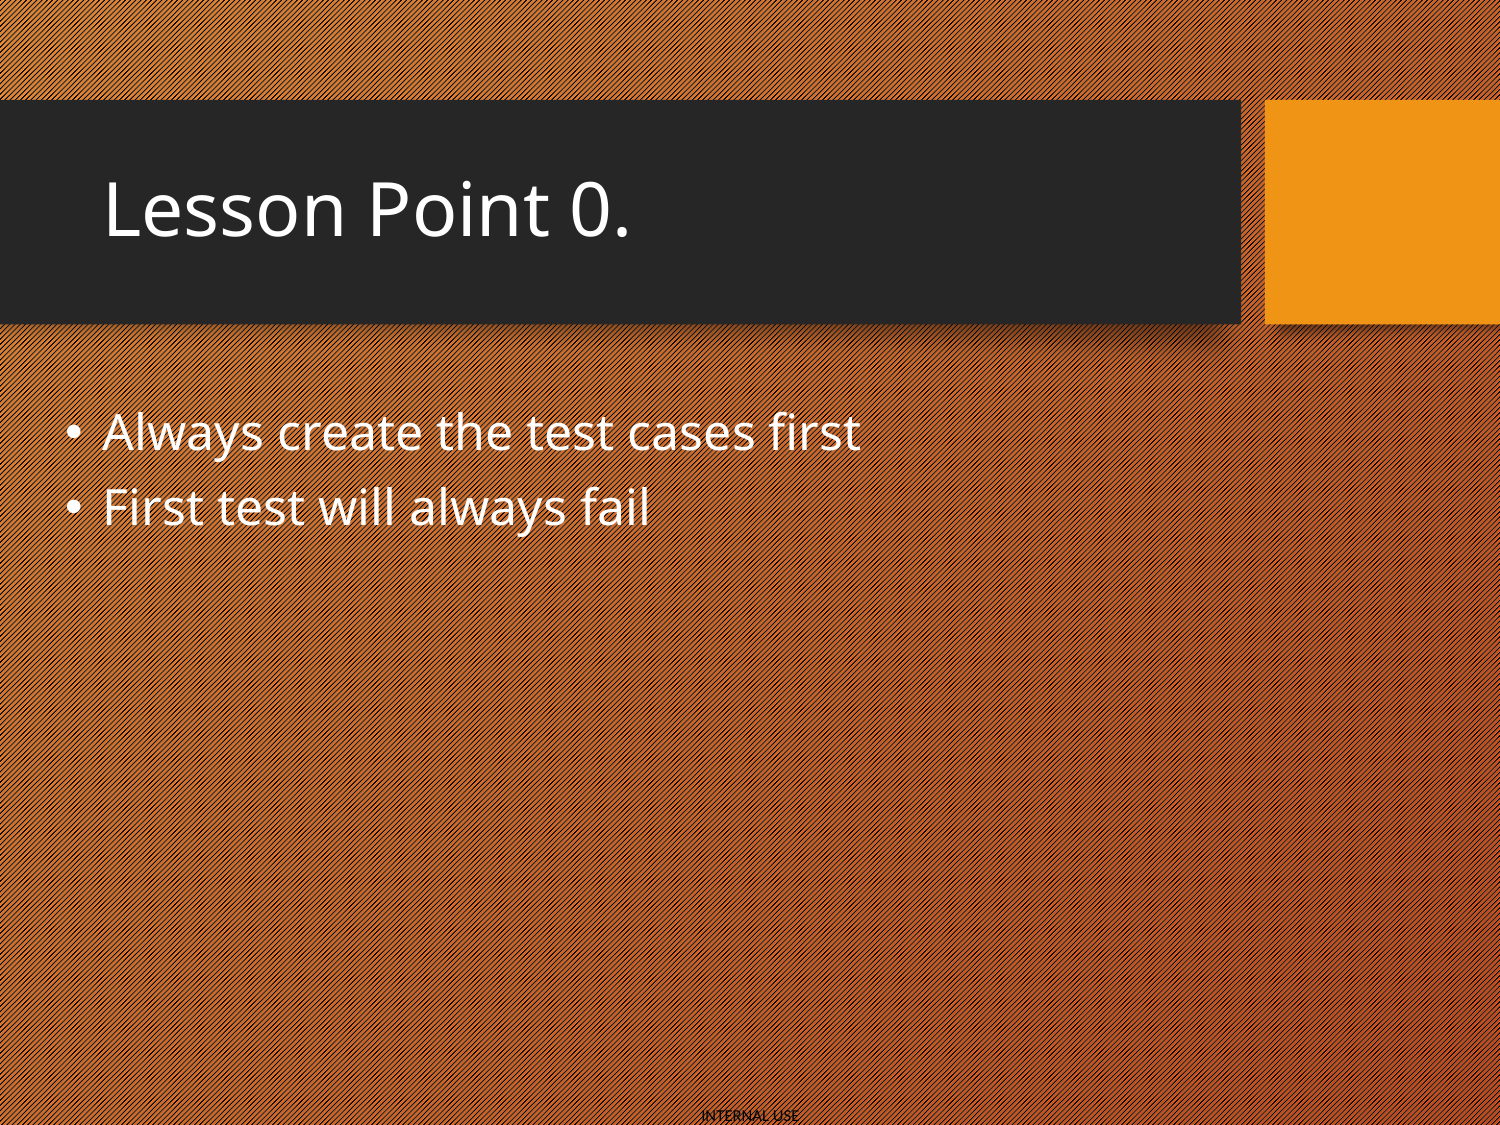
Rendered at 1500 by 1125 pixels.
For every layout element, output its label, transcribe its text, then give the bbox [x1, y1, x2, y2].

picture [0, 0, 1500, 1125]
list Always create the test cases first First test will always fail [50, 399, 1400, 700]
title Lesson Point 0. [87, 123, 1219, 301]
